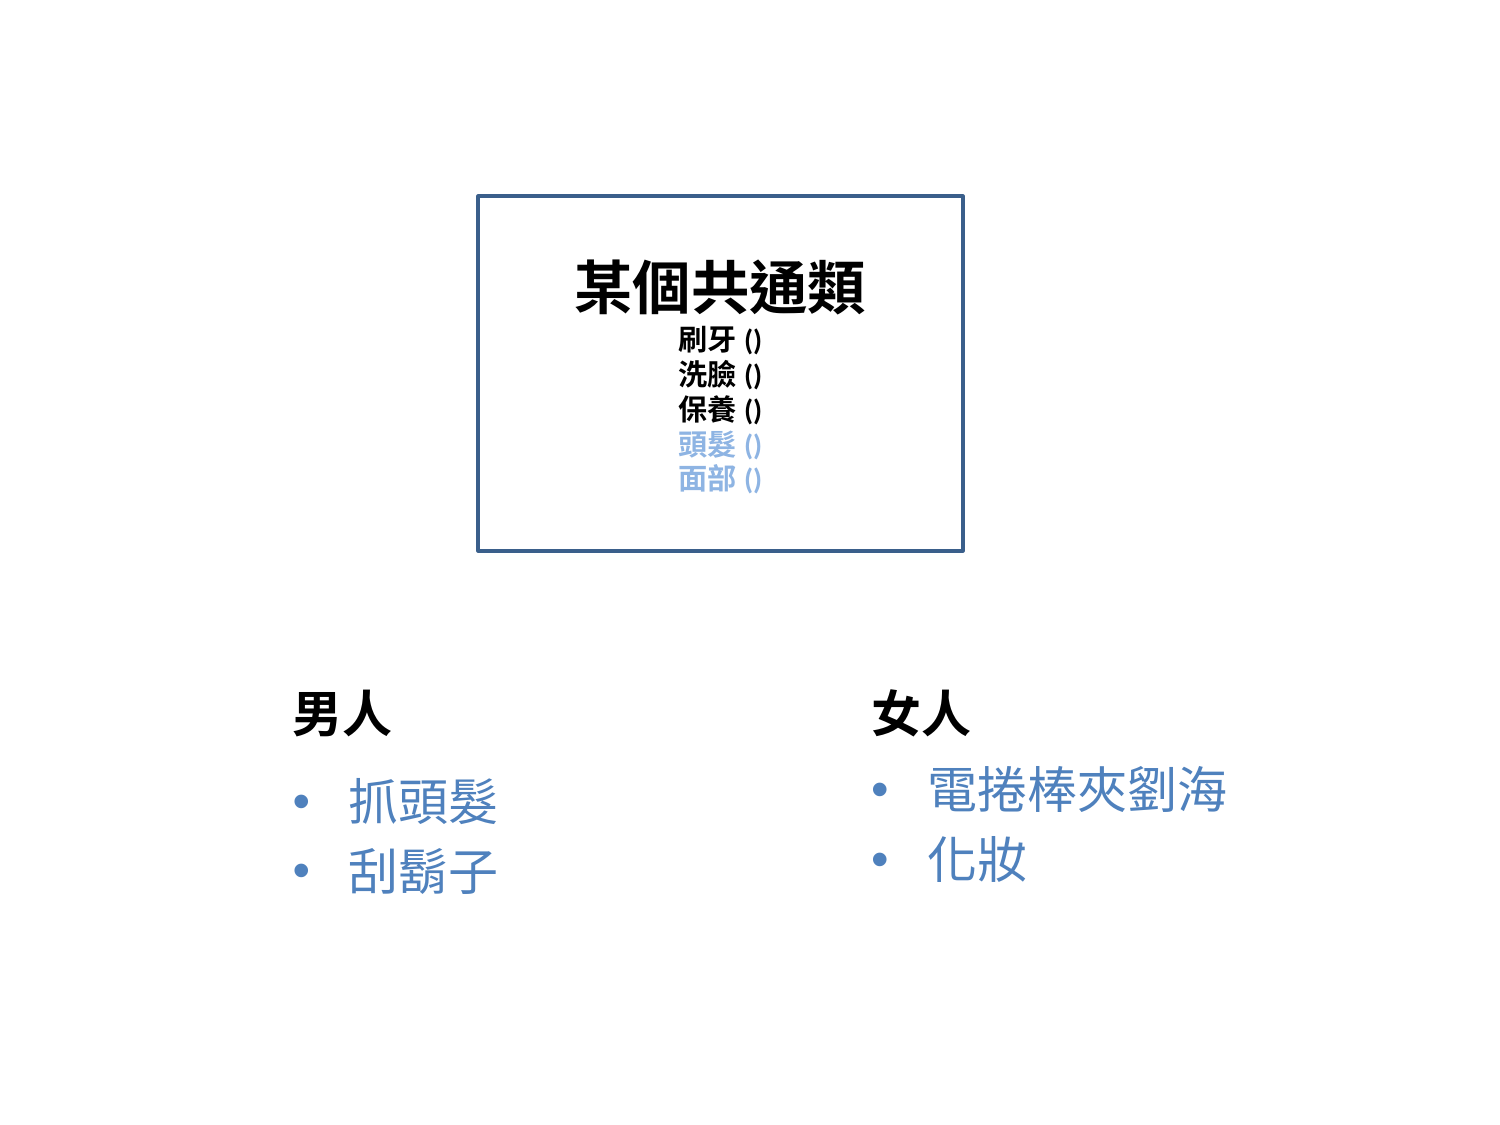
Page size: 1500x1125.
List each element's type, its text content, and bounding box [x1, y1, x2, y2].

list 女人 [856, 645, 1500, 751]
list 電捲棒夾劉海 化妝 [856, 751, 1500, 922]
list 抓頭髮 刮鬍子 [277, 763, 941, 941]
title . [75, 45, 1425, 233]
list 男人 [277, 645, 856, 751]
text_box 某個共通類 刷牙() 洗臉() 保養() 頭髮() 面部() [476, 194, 965, 553]
